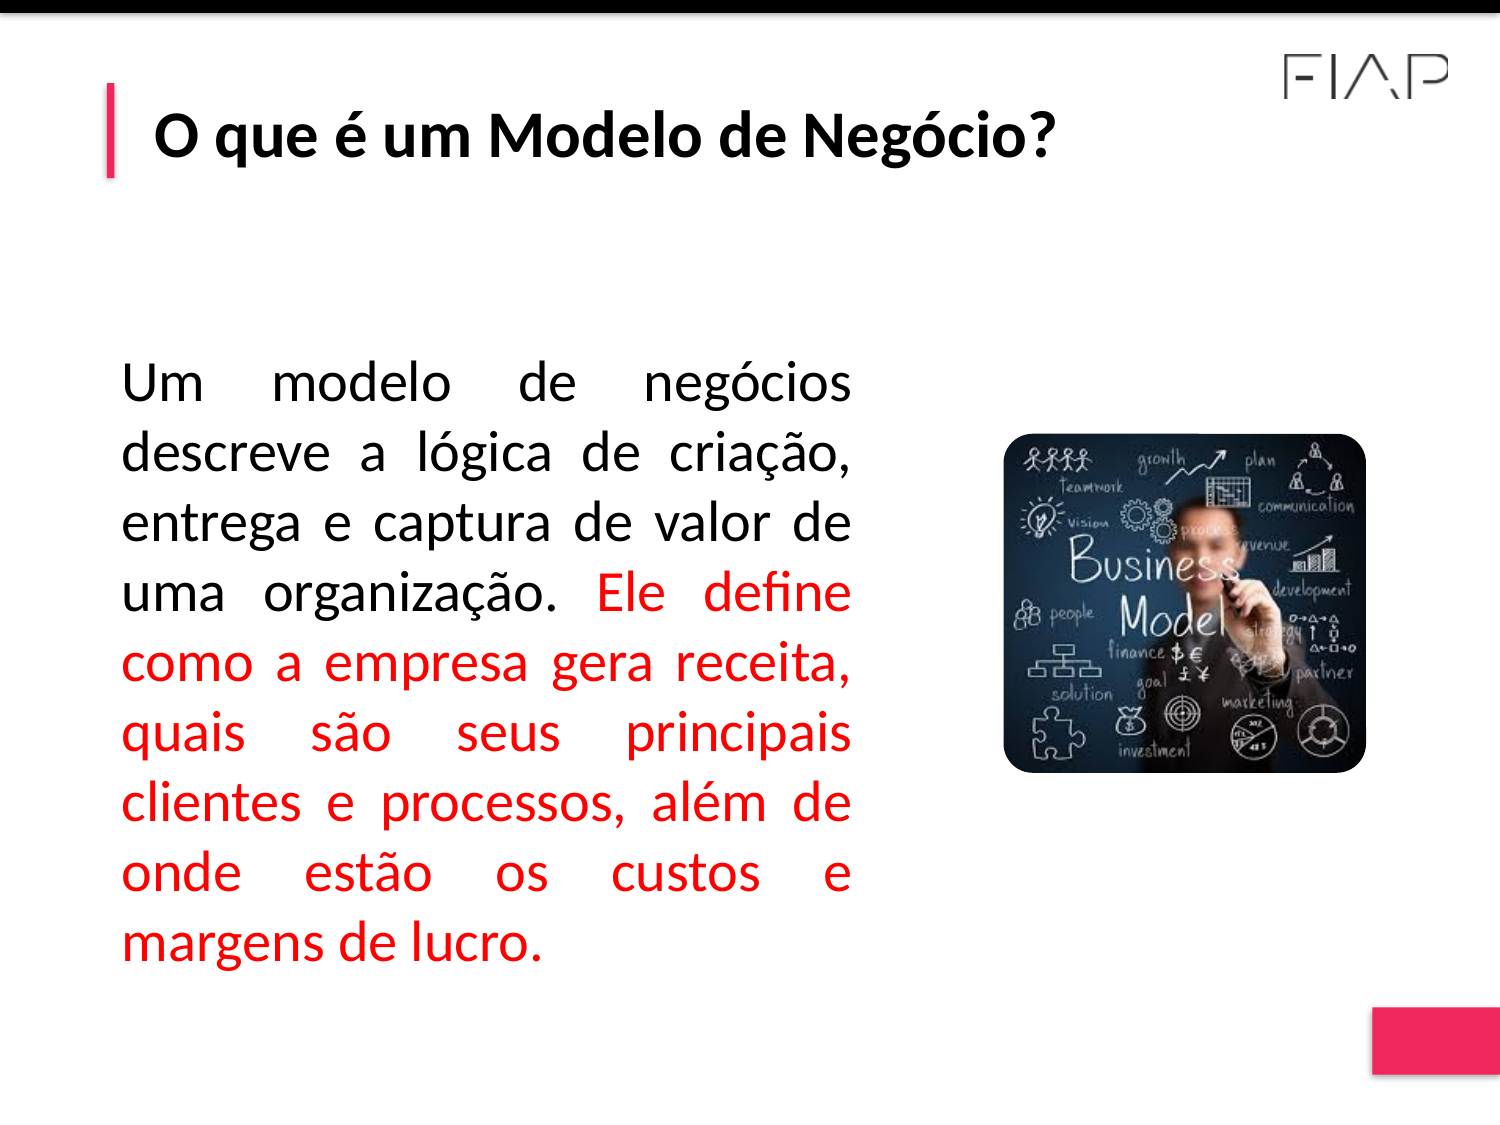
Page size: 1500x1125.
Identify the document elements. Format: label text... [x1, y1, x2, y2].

text_box [1372, 1007, 1500, 1075]
text_box [106, 82, 115, 179]
picture [1003, 433, 1367, 774]
text_box Um modelo de negócios descreve a lógica de criação, entrega e captura de valor de uma organização. Ele define como a empresa gera receita, quais são seus principais clientes e processos, além de onde estão os custos e margens de lucro. [106, 335, 868, 981]
text_box [0, 0, 1500, 14]
picture [1283, 53, 1449, 99]
text_box O que é um Modelo de Negócio? [139, 83, 1075, 178]
